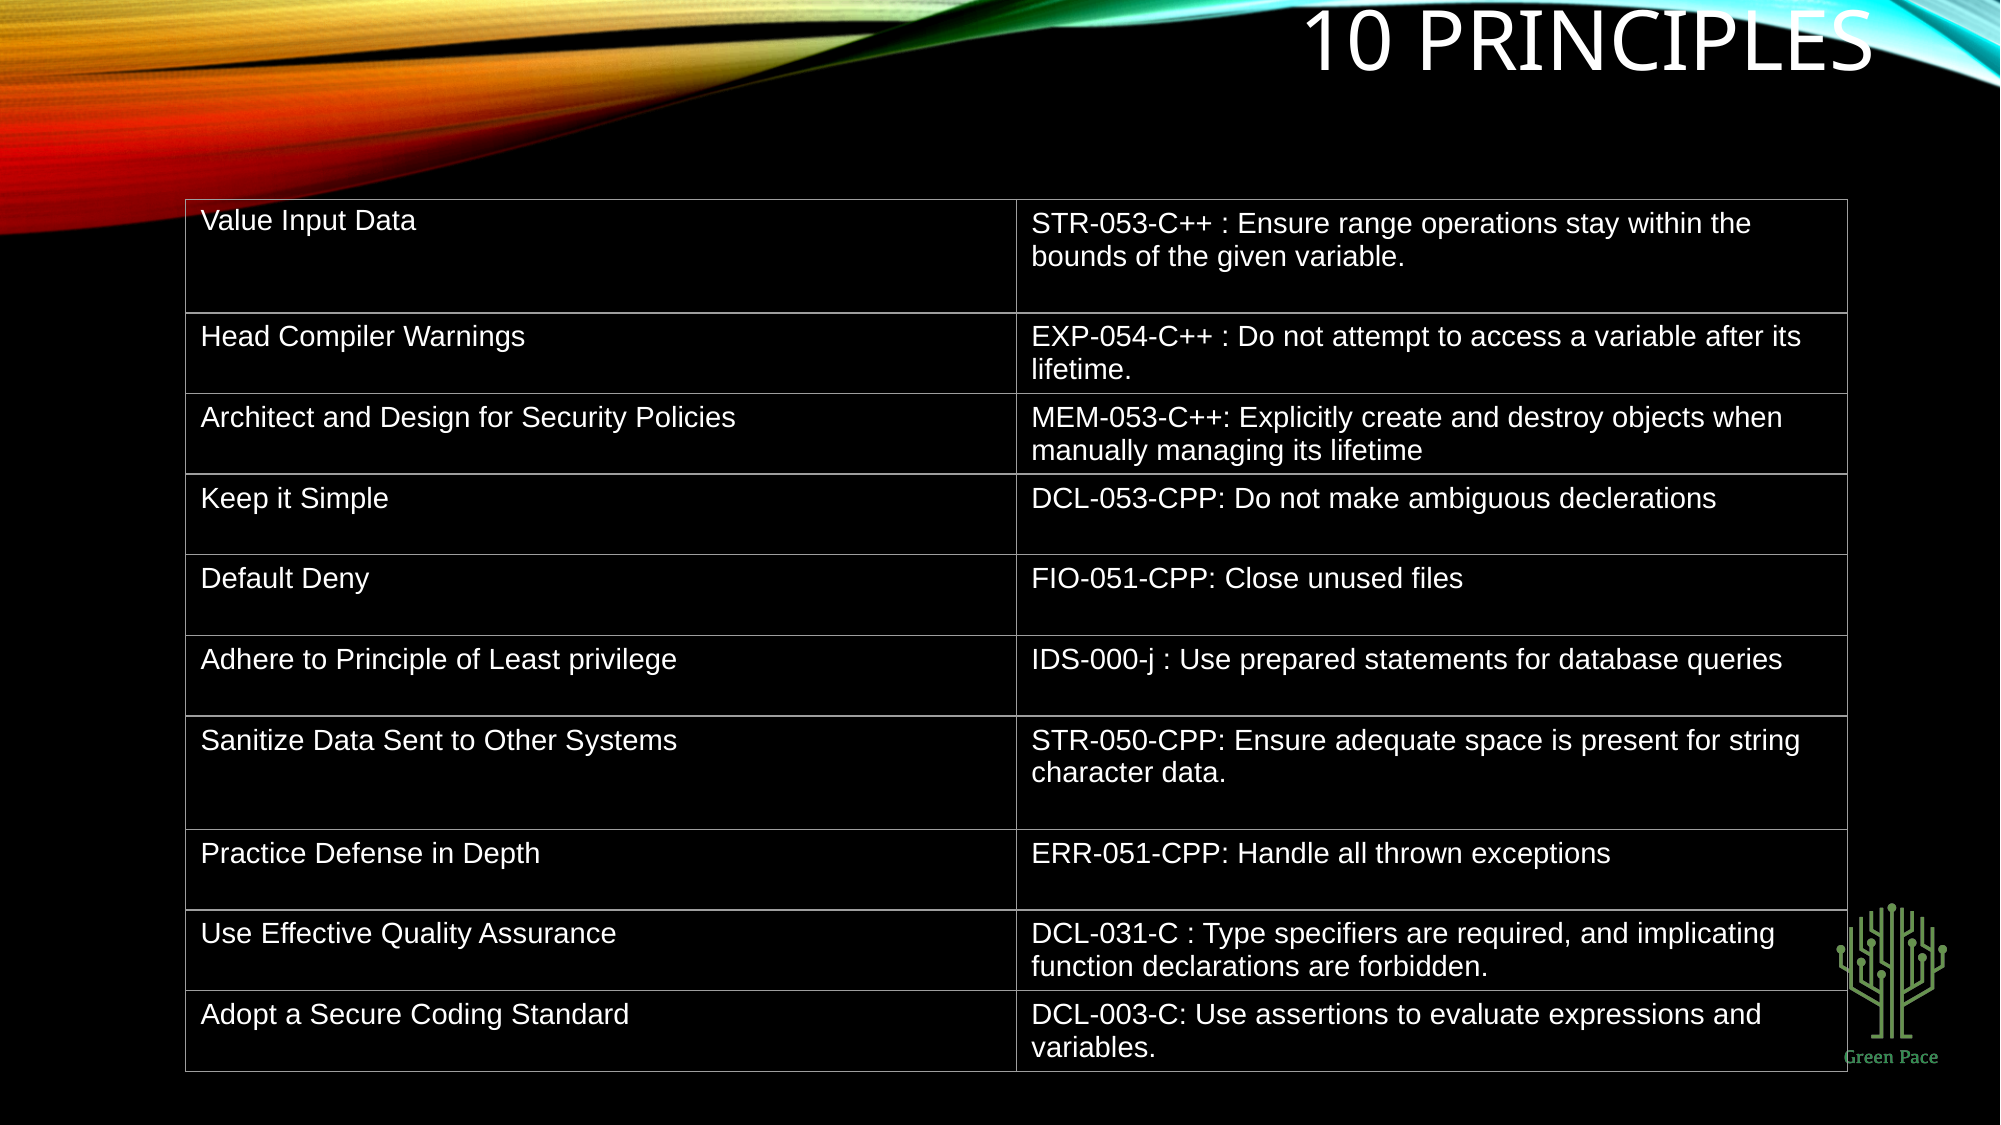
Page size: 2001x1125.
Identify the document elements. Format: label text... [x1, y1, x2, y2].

table_cell Head Compiler Warnings [186, 314, 1016, 393]
table_cell IDS-000-j : Use prepared statements for database queries [1017, 636, 1847, 715]
table_cell Architect and Design for Security Policies [186, 394, 1016, 473]
title 10 PRINCIPLES [478, 0, 1891, 150]
table_cell Use Effective Quality Assurance [186, 911, 1016, 990]
table_cell STR-050-CPP: Ensure adequate space is present for string character data. [1017, 717, 1847, 829]
table_cell Sanitize Data Sent to Other Systems [186, 717, 1016, 829]
table_cell MEM-053-C++: Explicitly create and destroy objects when manually managing its lifetime [1017, 394, 1847, 473]
table_cell Keep it Simple [186, 475, 1016, 554]
table_cell DCL-053-CPP: Do not make ambiguous declerations [1017, 475, 1847, 554]
table_cell FIO-051-CPP: Close unused files [1017, 555, 1847, 635]
table_cell DCL-003-C: Use assertions to evaluate expressions and variables. [1017, 991, 1812, 1071]
table_header STR-053-C++ : Ensure range operations stay within the bounds of the given variable. [1017, 200, 1847, 312]
table_cell ERR-051-CPP: Handle all thrown exceptions [1017, 830, 1847, 909]
picture [1817, 892, 1964, 1082]
table_cell DCL-031-C : Type specifiers are required, and implicating function declarations are forbidden. [1017, 911, 1812, 990]
table_cell Adopt a Secure Coding Standard [186, 991, 1016, 1071]
table_cell Adhere to Principle of Least privilege [186, 636, 1016, 715]
table_cell Practice Defense in Depth [186, 830, 1016, 909]
picture [0, 0, 2000, 237]
table_cell EXP-054-C++ : Do not attempt to access a variable after its lifetime. [1017, 314, 1847, 393]
table_cell Default Deny [186, 555, 1016, 635]
table_header Value Input Data [186, 200, 1016, 312]
